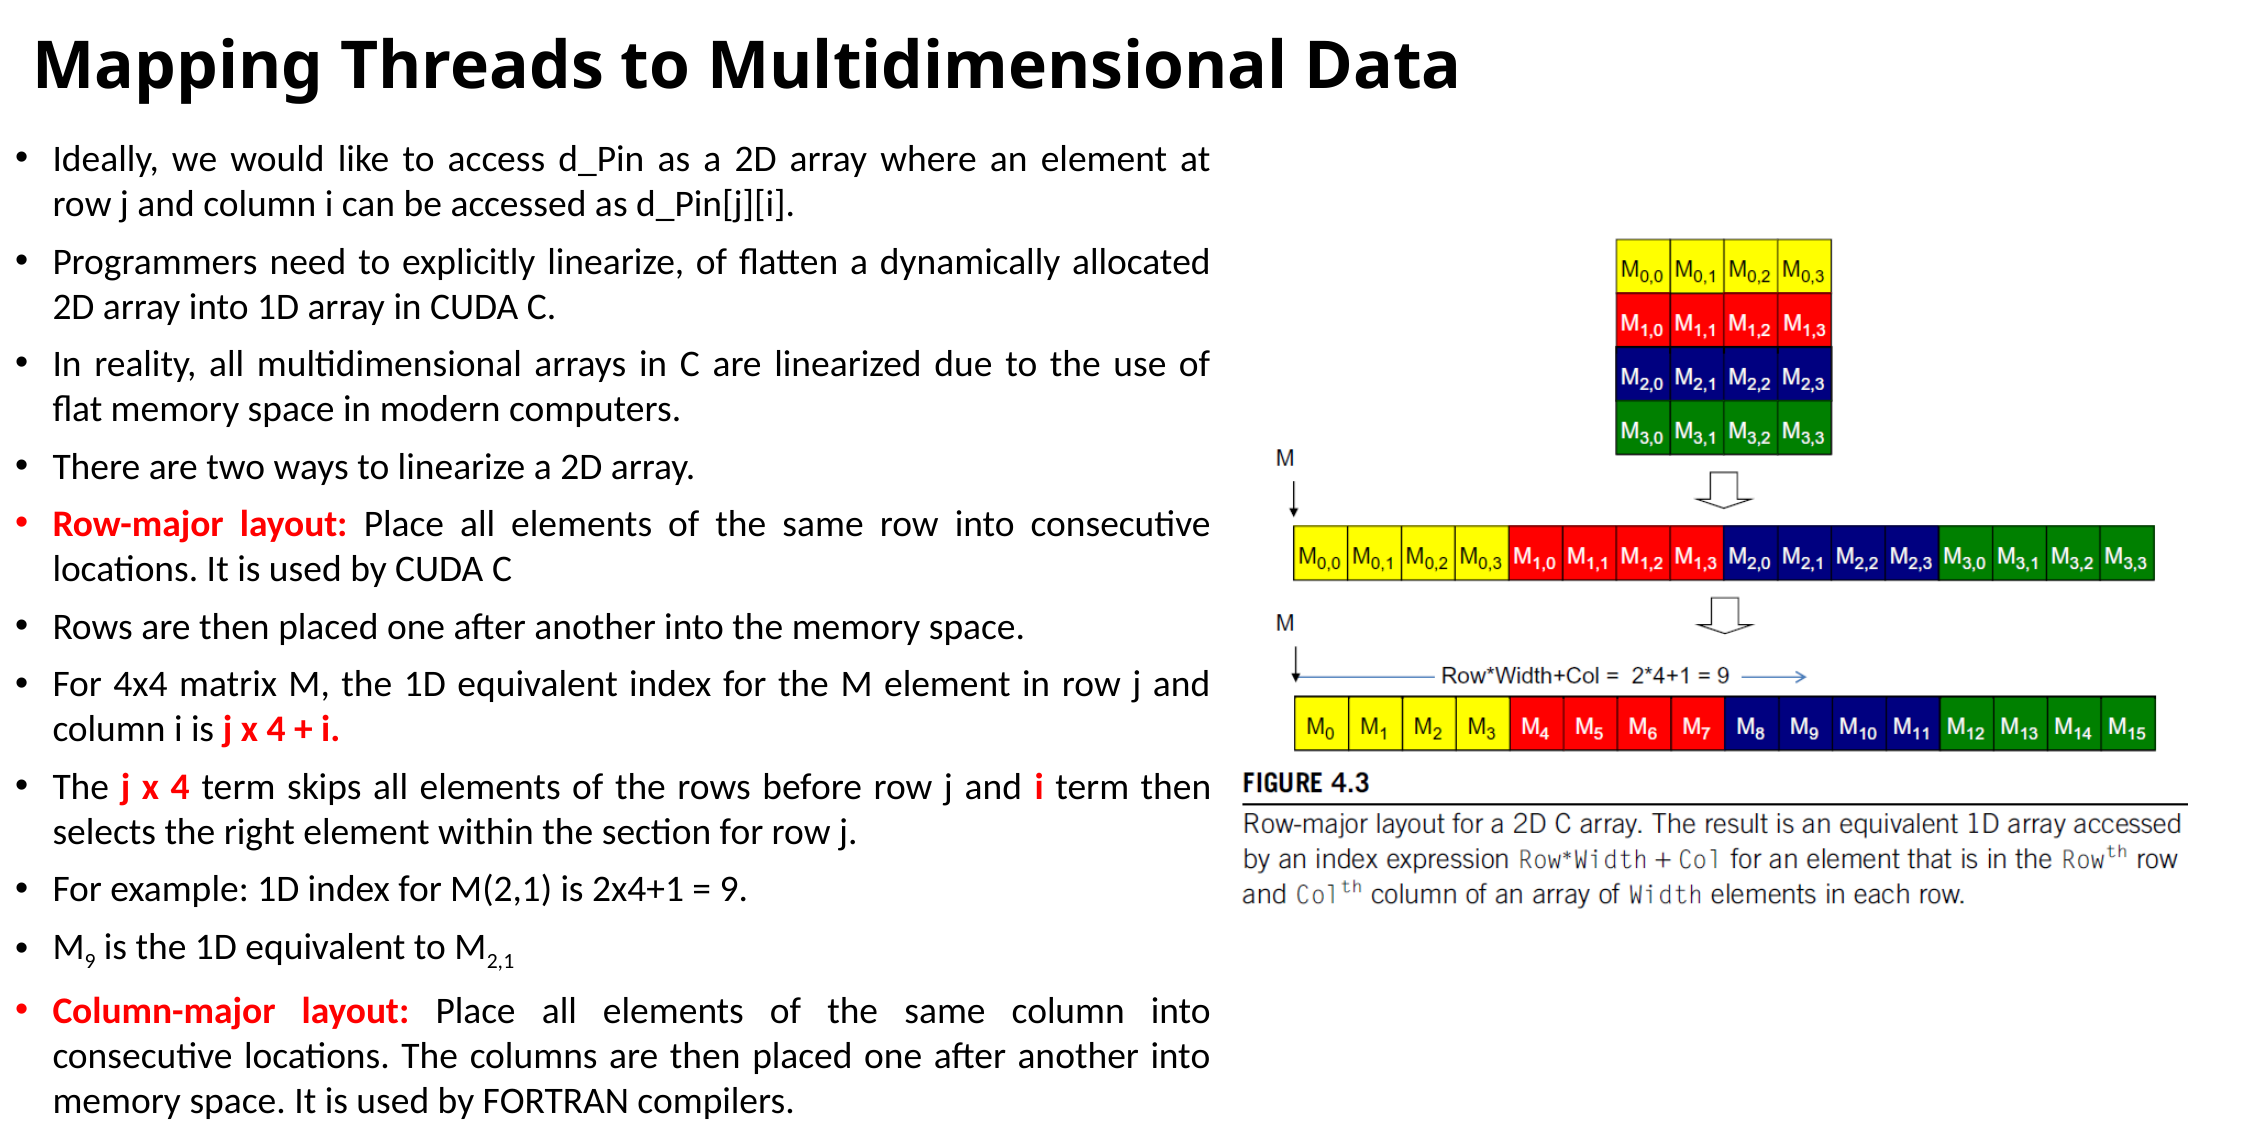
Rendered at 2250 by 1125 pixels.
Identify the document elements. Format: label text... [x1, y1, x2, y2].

picture [1226, 213, 2188, 911]
title Mapping Threads to Multidimensional Data [17, 23, 1959, 112]
list Ideally, we would like to access d_Pin as a 2D array where an element at row j and column i can be accessed as d_Pin[j][i]. Programmers need to explicitly linearize, of flatten a dynamically allocated 2D array into 1D array in CUDA C. In reality, all multidimensional arrays in C are linearized due to the use of flat memory space in modern computers. There are two ways to linearize a 2D array. Row-major layout: Place all elements of the same row into consecutive locations. It is used by CUDA C Rows are then placed one after another into the memory space. For 4x4 matrix M, the 1D equivalent index for the M element in row j and column i is j x 4 + i. The j x 4 term skips all elements of the rows before row j and i term then selects the right element within the section for row j. For example: 1D index for M(2,1) is 2x4+1 = 9. M9 is the 1D equivalent to M2,1 Column-major layout: Place all elements of the same column into consecutive locations. The columns are then placed one after another into memory space. It is used by FORTRAN compilers. [0, 126, 1227, 1109]
